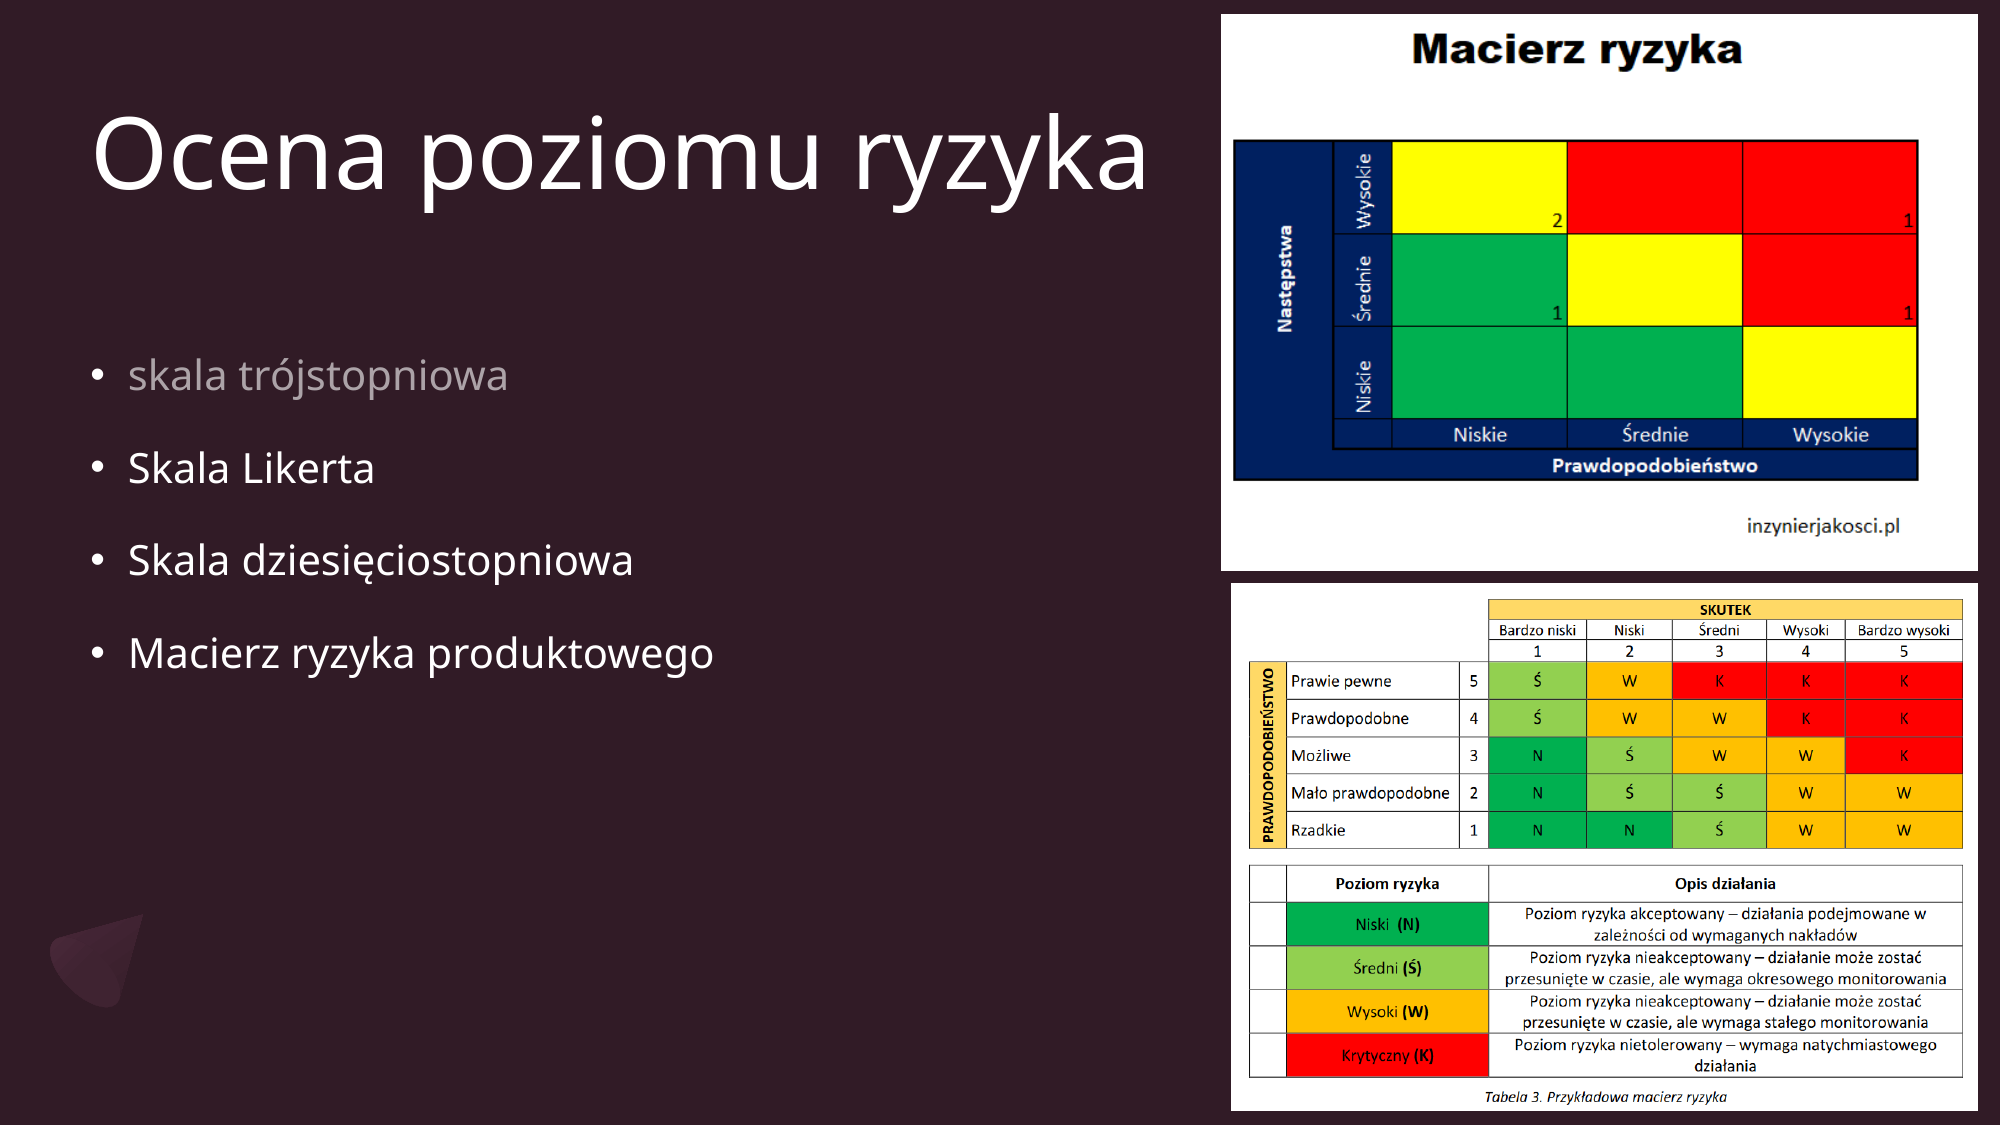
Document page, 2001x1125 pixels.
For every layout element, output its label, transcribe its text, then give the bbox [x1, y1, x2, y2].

list skala trójstopniowa Skala Likerta Skala dziesięciostopniowa Macierz ryzyka produktowego [90, 343, 982, 1000]
picture [1231, 583, 1978, 1111]
title Ocena poziomu ryzyka [90, 90, 1221, 309]
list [1221, 14, 1978, 571]
